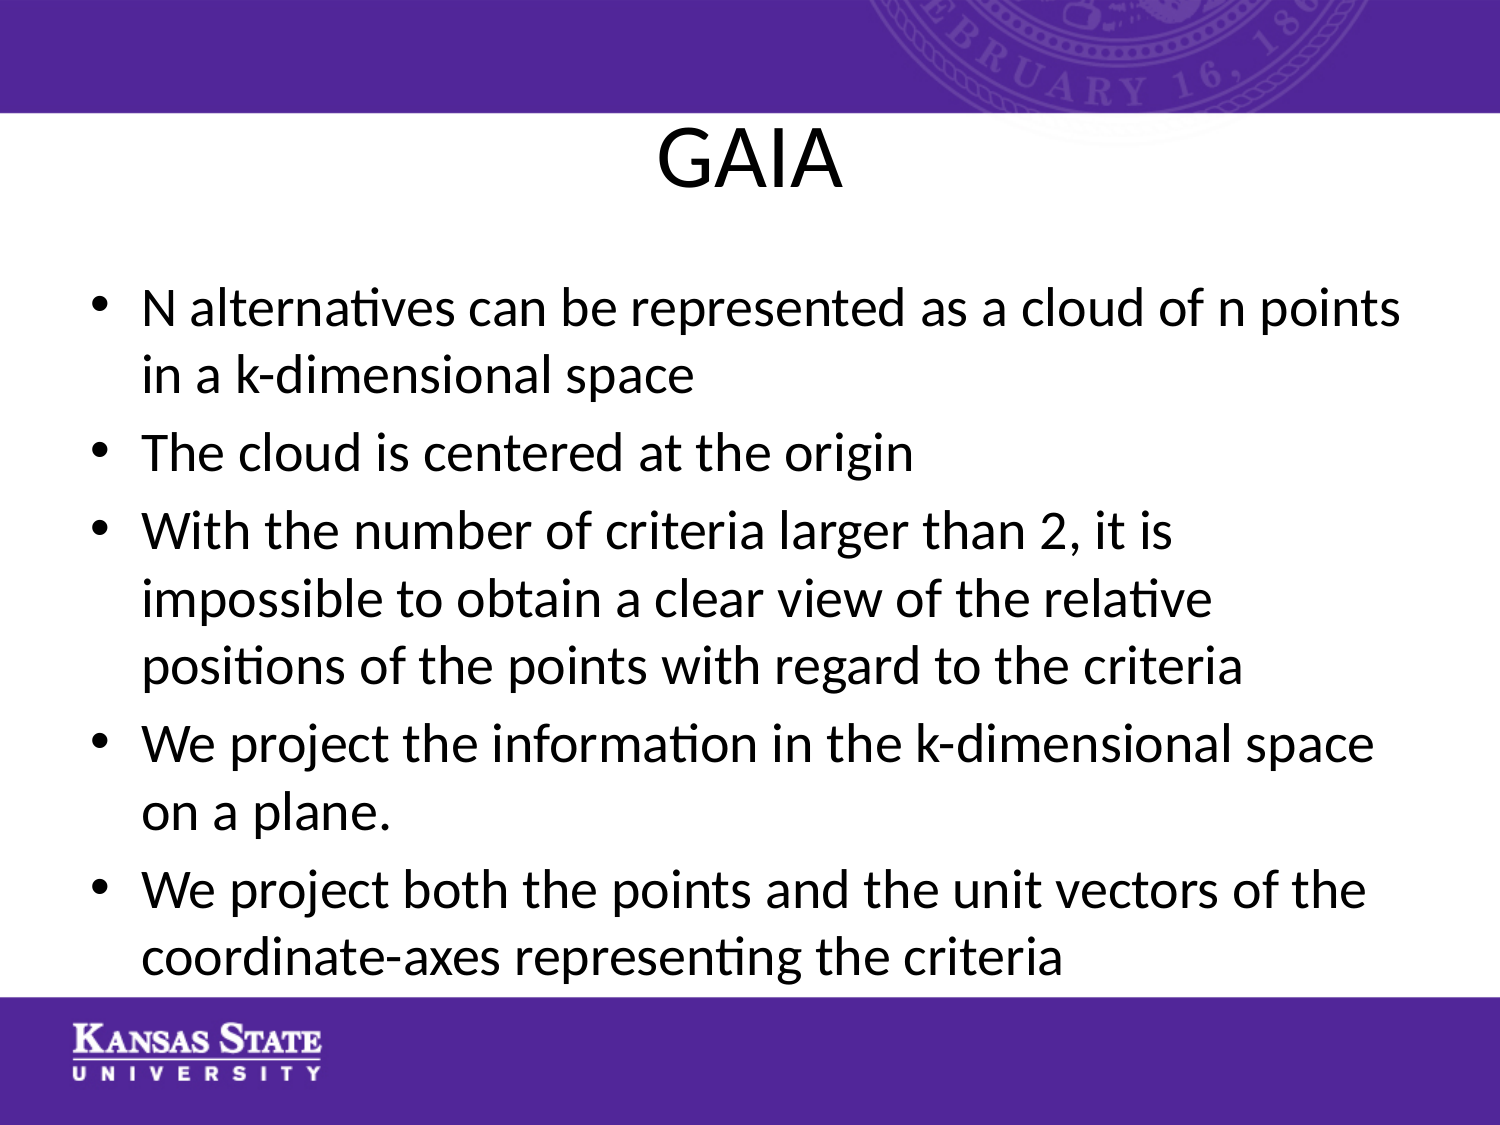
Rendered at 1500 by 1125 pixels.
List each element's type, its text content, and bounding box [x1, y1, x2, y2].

title GAIA [75, 57, 1425, 245]
list N alternatives can be represented as a cloud of n points in a k-dimensional space The cloud is centered at the origin With the number of criteria larger than 2, it is impossible to obtain a clear view of the relative positions of the points with regard to the criteria We project the information in the k-dimensional space on a plane. We project both the points and the unit vectors of the coordinate-axes representing the criteria [75, 262, 1425, 1005]
picture [0, 0, 1500, 1125]
